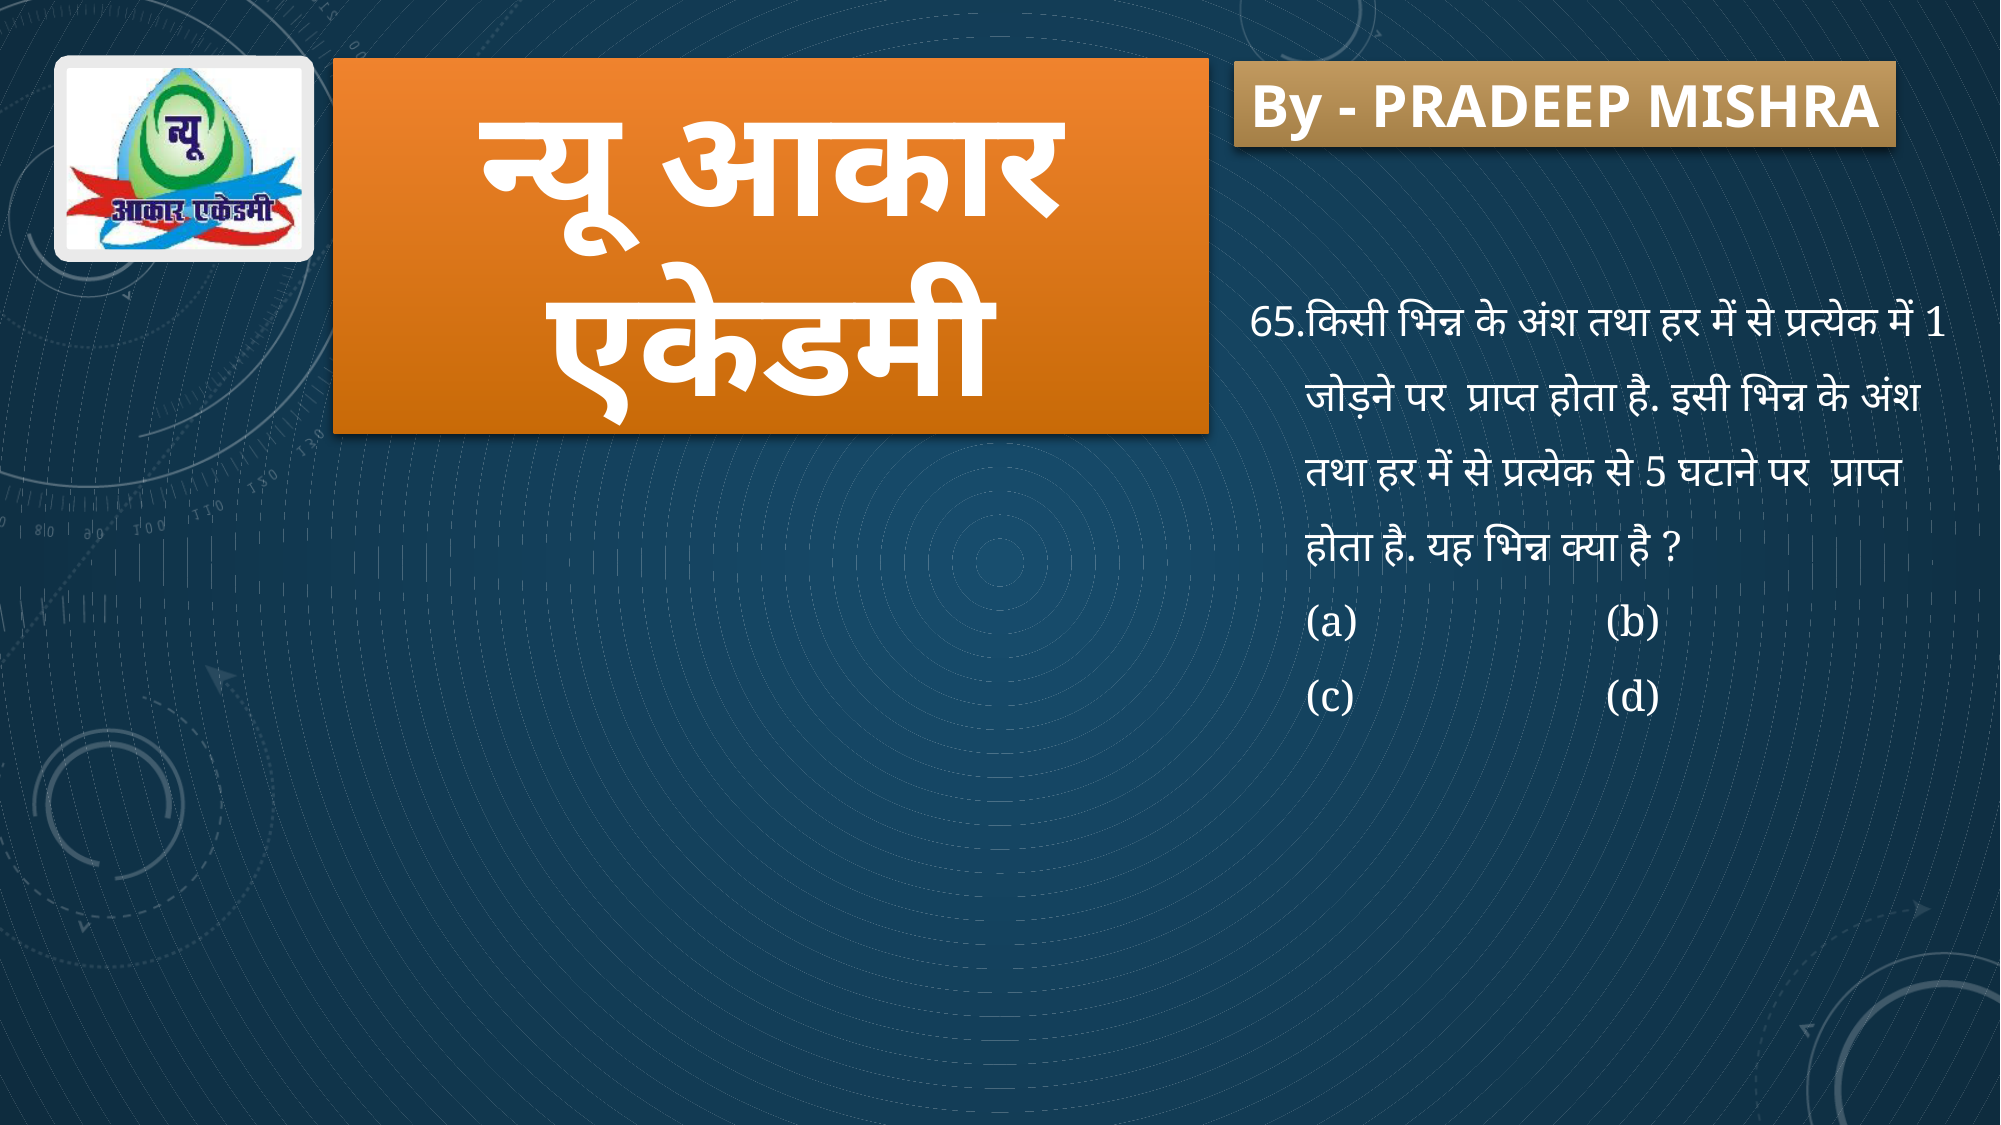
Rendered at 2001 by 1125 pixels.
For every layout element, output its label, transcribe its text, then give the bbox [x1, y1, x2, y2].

text_box न्‍यू आकार एकेडमी [333, 58, 1209, 434]
picture [0, 0, 2000, 1125]
text_box By - PRADEEP MISHRA [1234, 61, 1896, 147]
